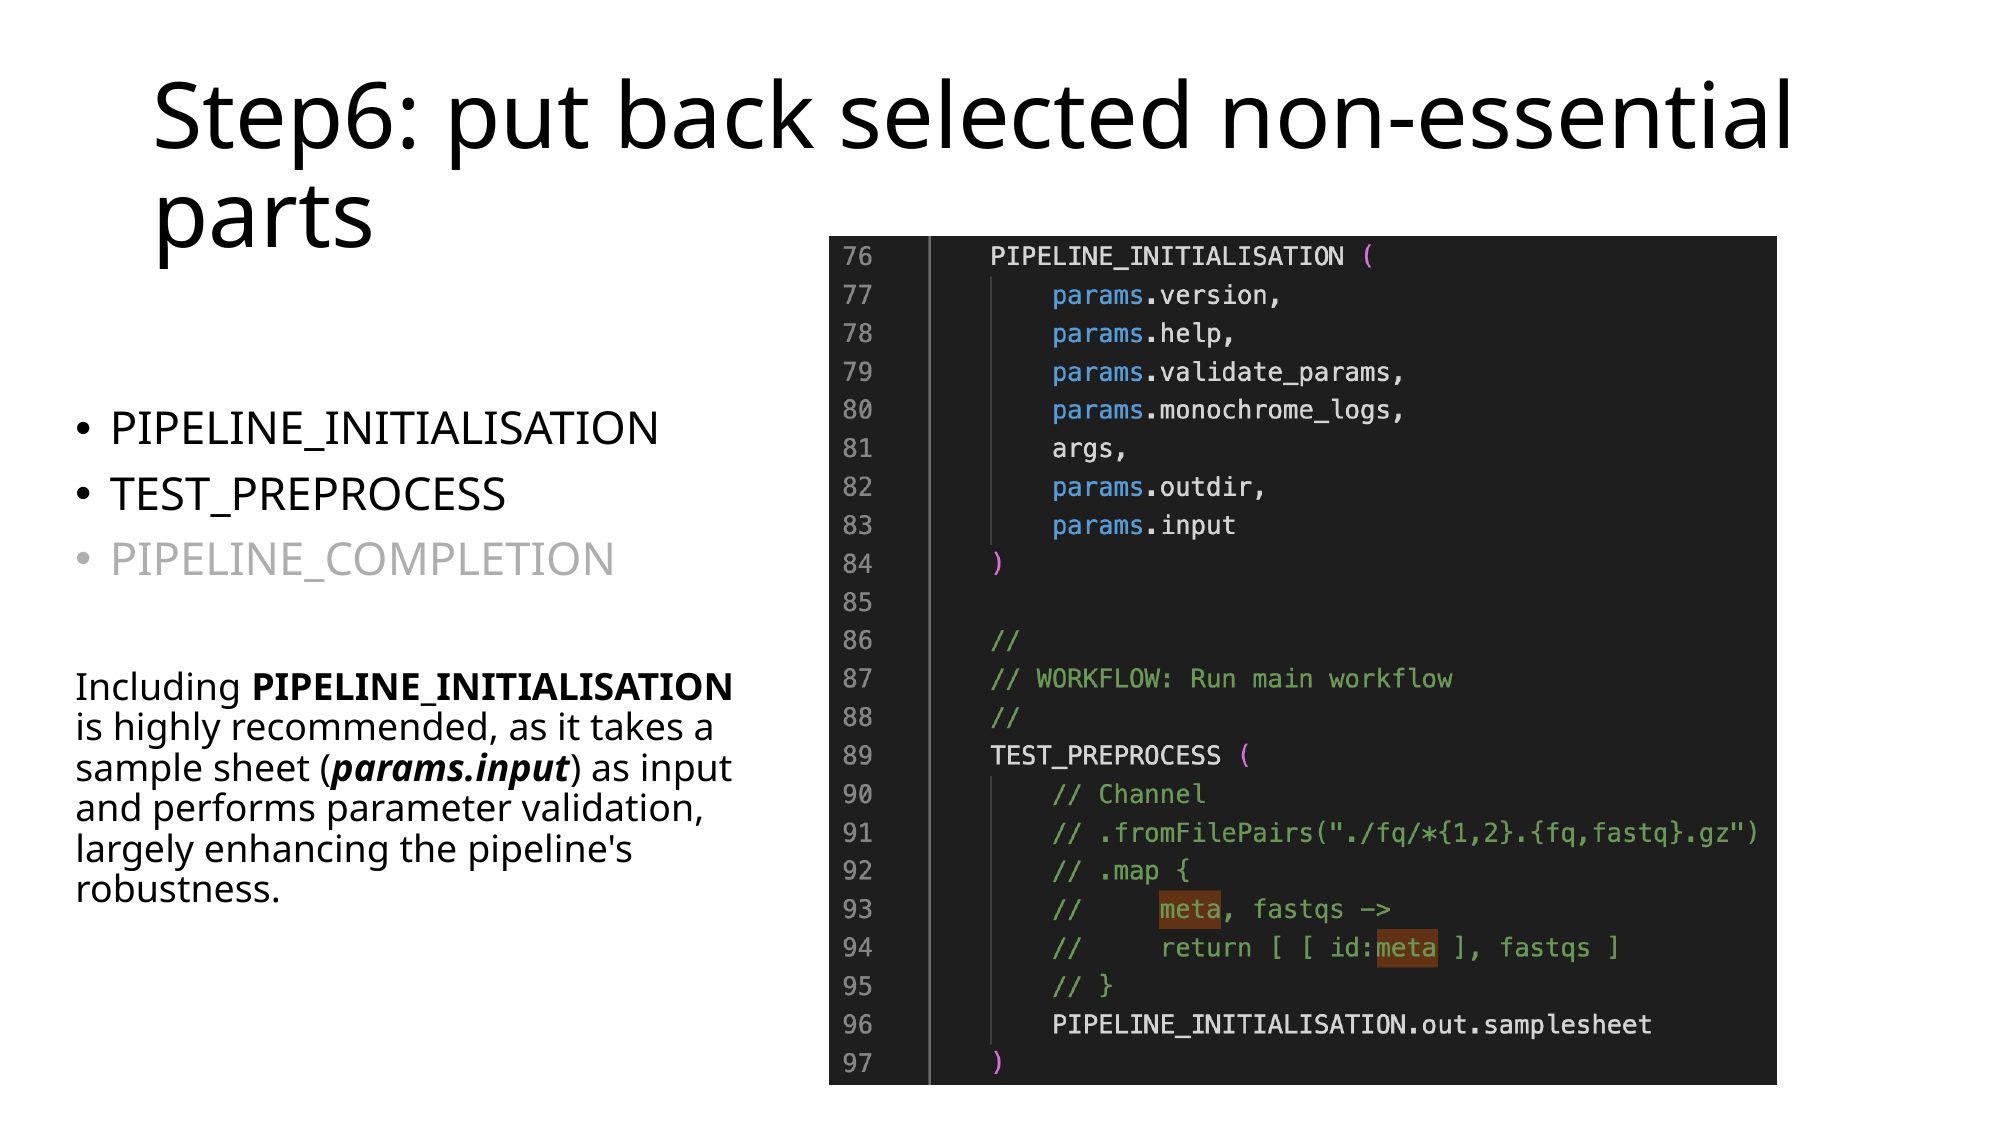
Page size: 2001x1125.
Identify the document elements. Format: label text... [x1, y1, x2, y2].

list PIPELINE_INITIALISATION TEST_PREPROCESS PIPELINE_COMPLETION [60, 398, 744, 597]
title Step6: put back selected non-essential parts [137, 59, 1863, 278]
picture [829, 236, 1778, 1085]
text_box Including PIPELINE_INITIALISATION is highly recommended, as it takes a sample sheet (params.input) as input and performs parameter validation, largely enhancing the pipeline's robustness. [60, 660, 783, 878]
